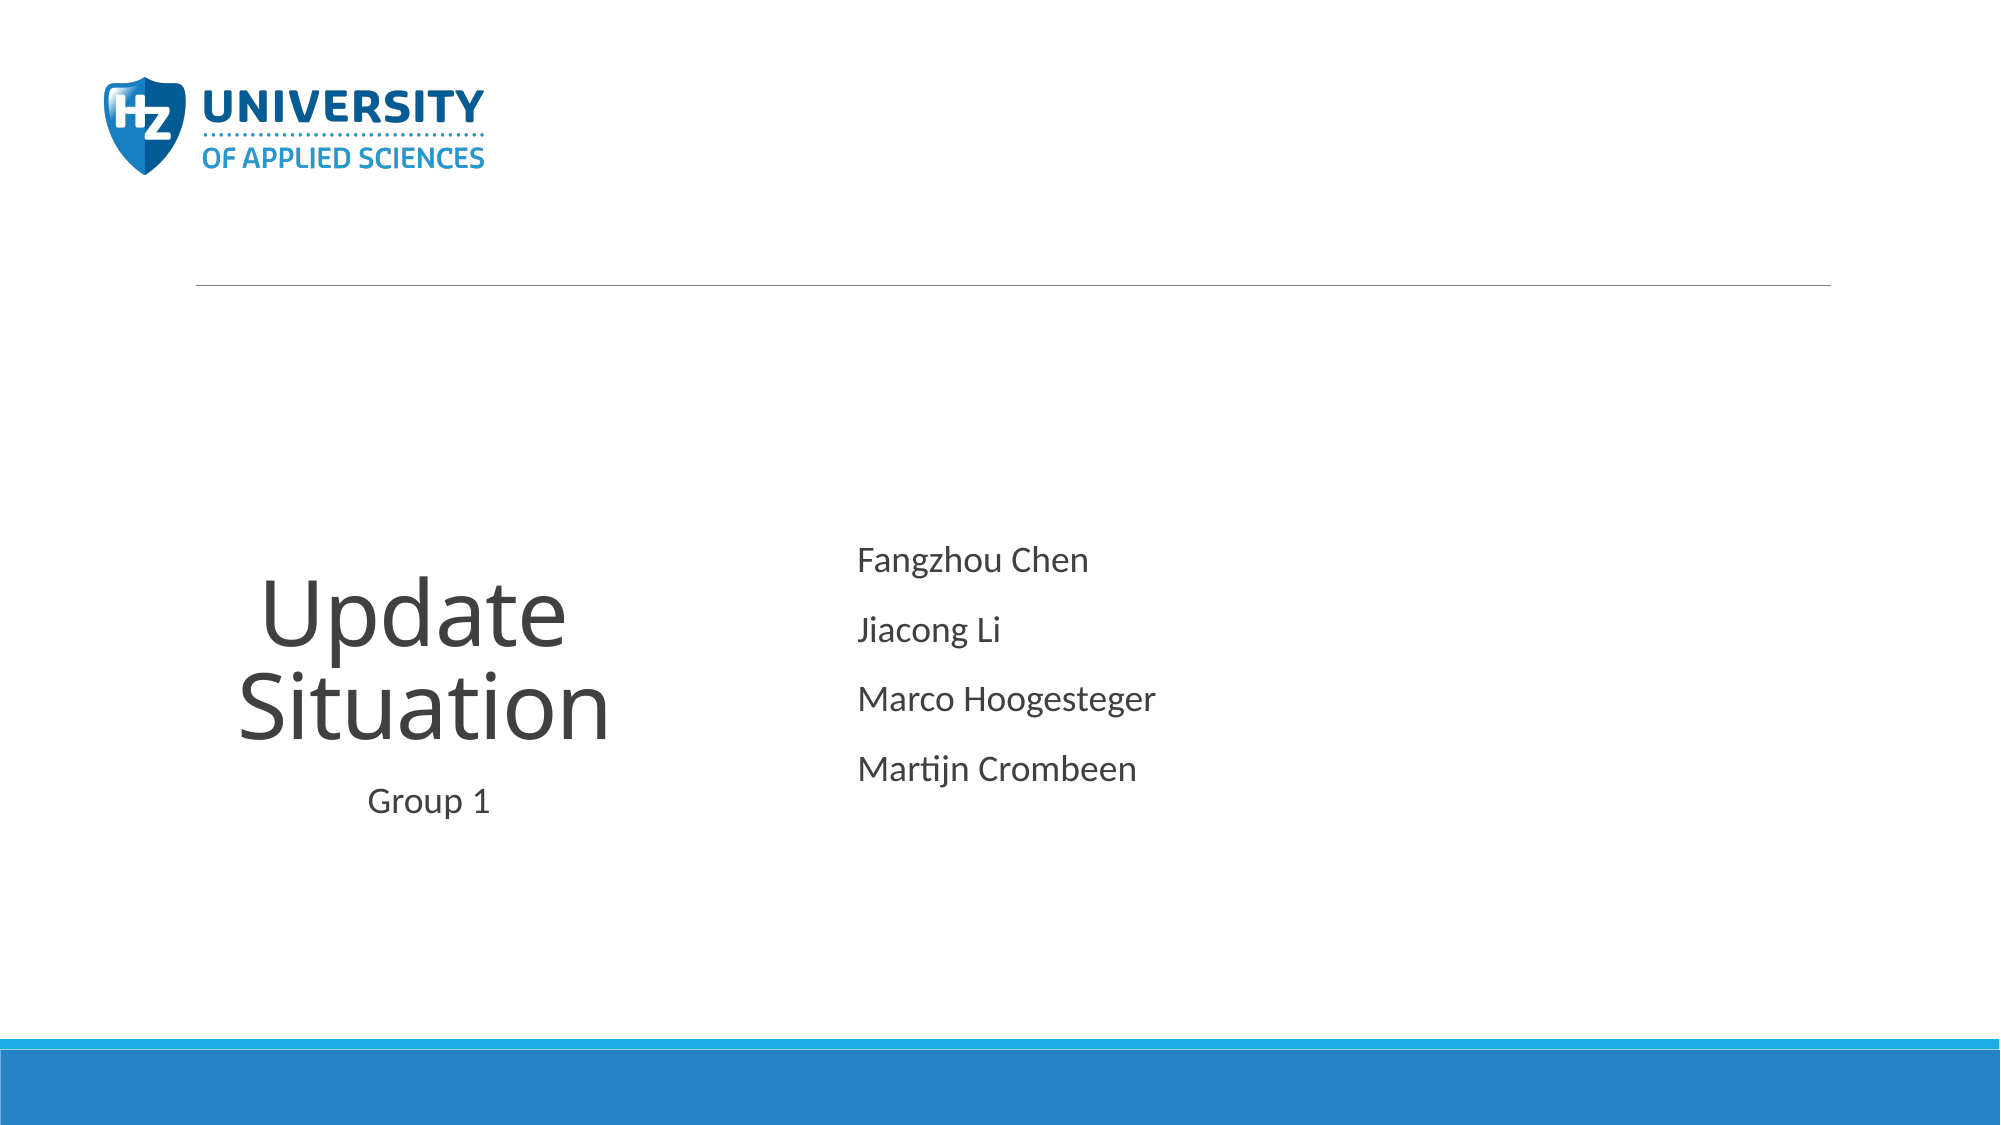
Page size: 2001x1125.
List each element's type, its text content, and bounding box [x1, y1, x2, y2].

title Update Situation [158, 287, 693, 1042]
picture [103, 76, 484, 175]
list Fangzhou Chen Jiacong Li Marco Hoogesteger Martijn Crombeen [842, 287, 1849, 1042]
text_box Group 1 [352, 770, 498, 903]
